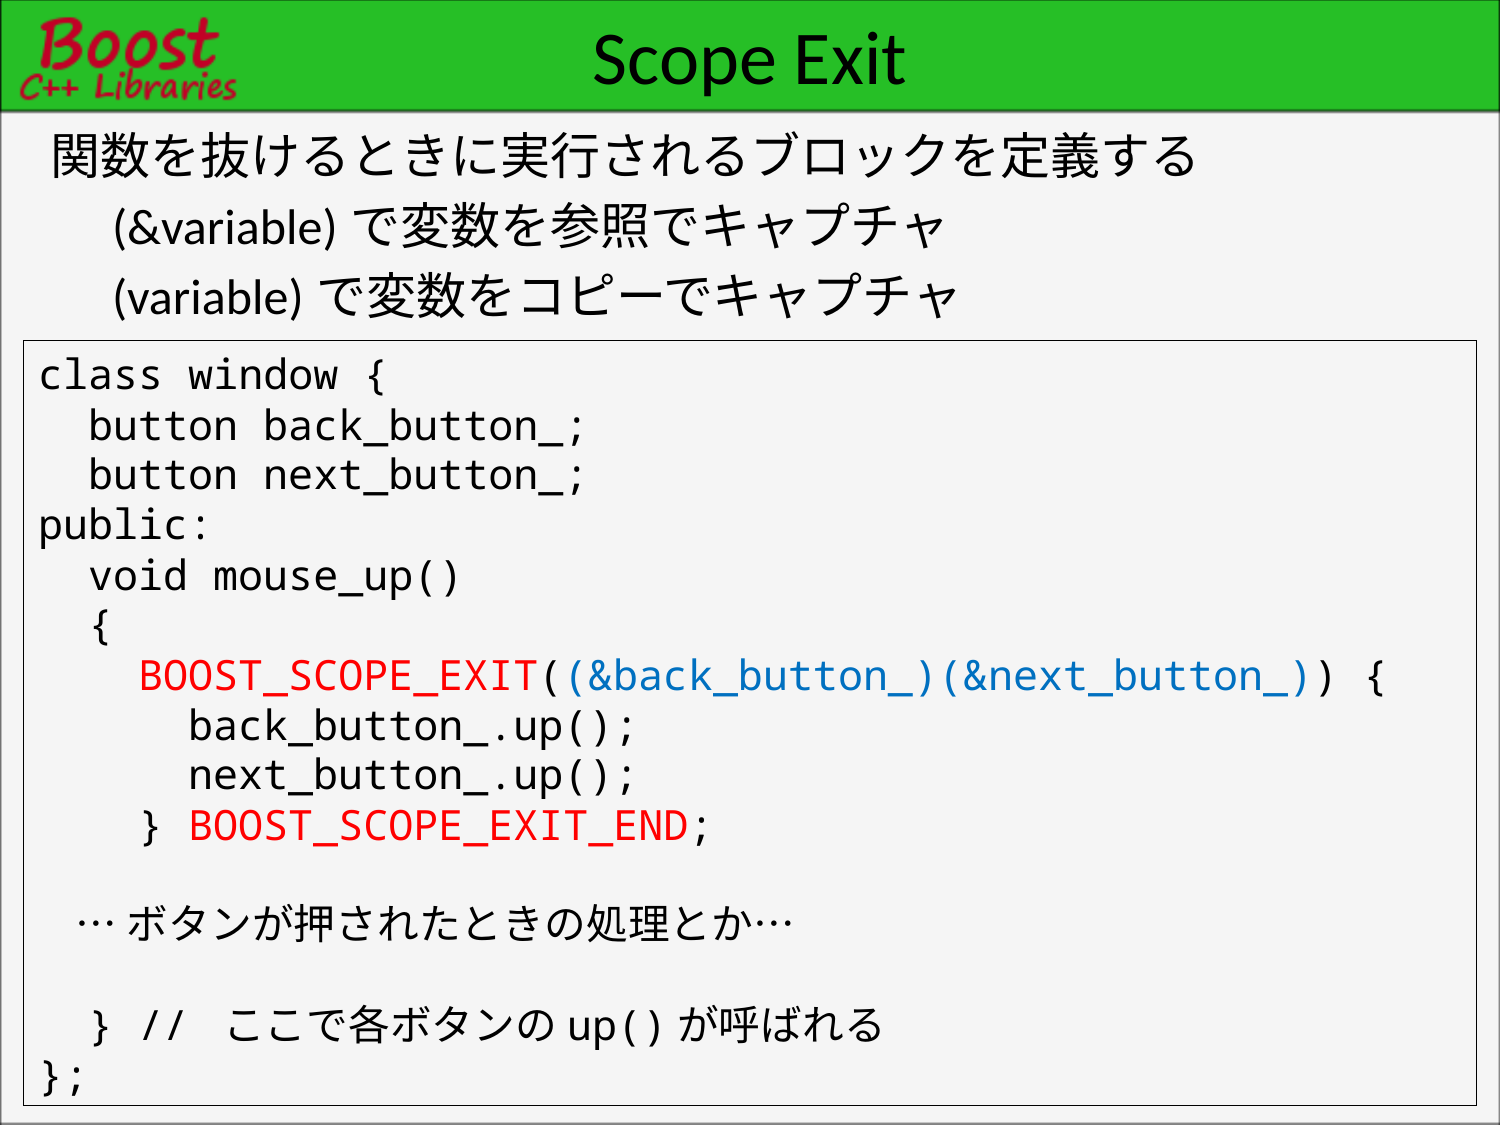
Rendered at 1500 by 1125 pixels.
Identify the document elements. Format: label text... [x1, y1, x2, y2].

list 関数を抜けるときに実行されるブロックを定義する (&variable)で変数を参照でキャプチャ (variable)で変数をコピーでキャプチャ [35, 117, 1442, 329]
title Scope Exit [75, 0, 1425, 108]
picture [0, 0, 1500, 1125]
text_box class window { button back_button_; button next_button_; public: void mouse_up() { BOOST_SCOPE_EXIT((&back_button_)(&next_button_)) { back_button_.up(); next_button_.up(); } BOOST_SCOPE_EXIT_END; …ボタンが押されたときの処理とか… } // ここで各ボタンのup()が呼ばれる }; [23, 340, 1477, 1106]
